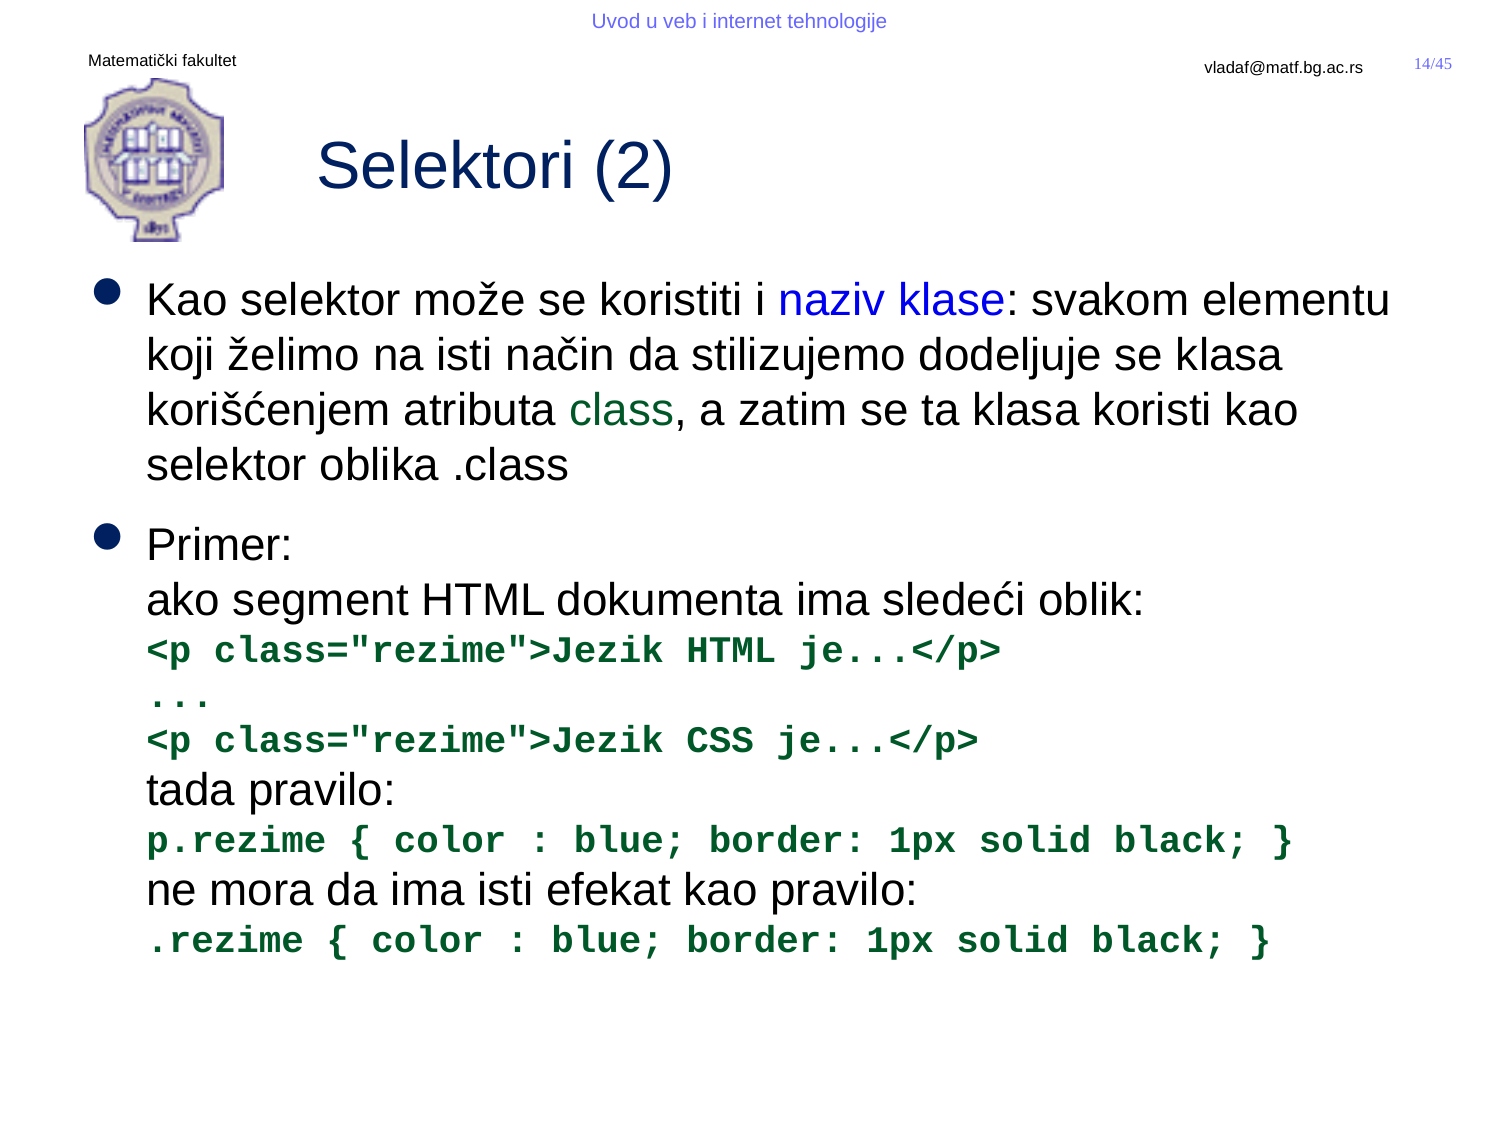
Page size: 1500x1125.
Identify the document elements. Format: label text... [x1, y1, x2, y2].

title Selektori (2) [301, 90, 1425, 233]
list Kao selektor može se koristiti i naziv klase: svakom elementu koji želimo na isti način da stilizujemo dodeljuje se klasa korišćenjem atributa class, a zatim se ta klasa koristi kao selektor oblika .class Primer: ako segment HTML dokumenta ima sledeći oblik: <p class="rezime">Jezik HTML je...</p> ... <p class="rezime">Jezik CSS je...</p> tada pravilo: p.rezime { color : blue; border: 1px solid black; } ne mora da ima isti efekat kao pravilo: .rezime { color : blue; border: 1px solid black; } [75, 262, 1452, 1125]
picture [84, 78, 224, 242]
